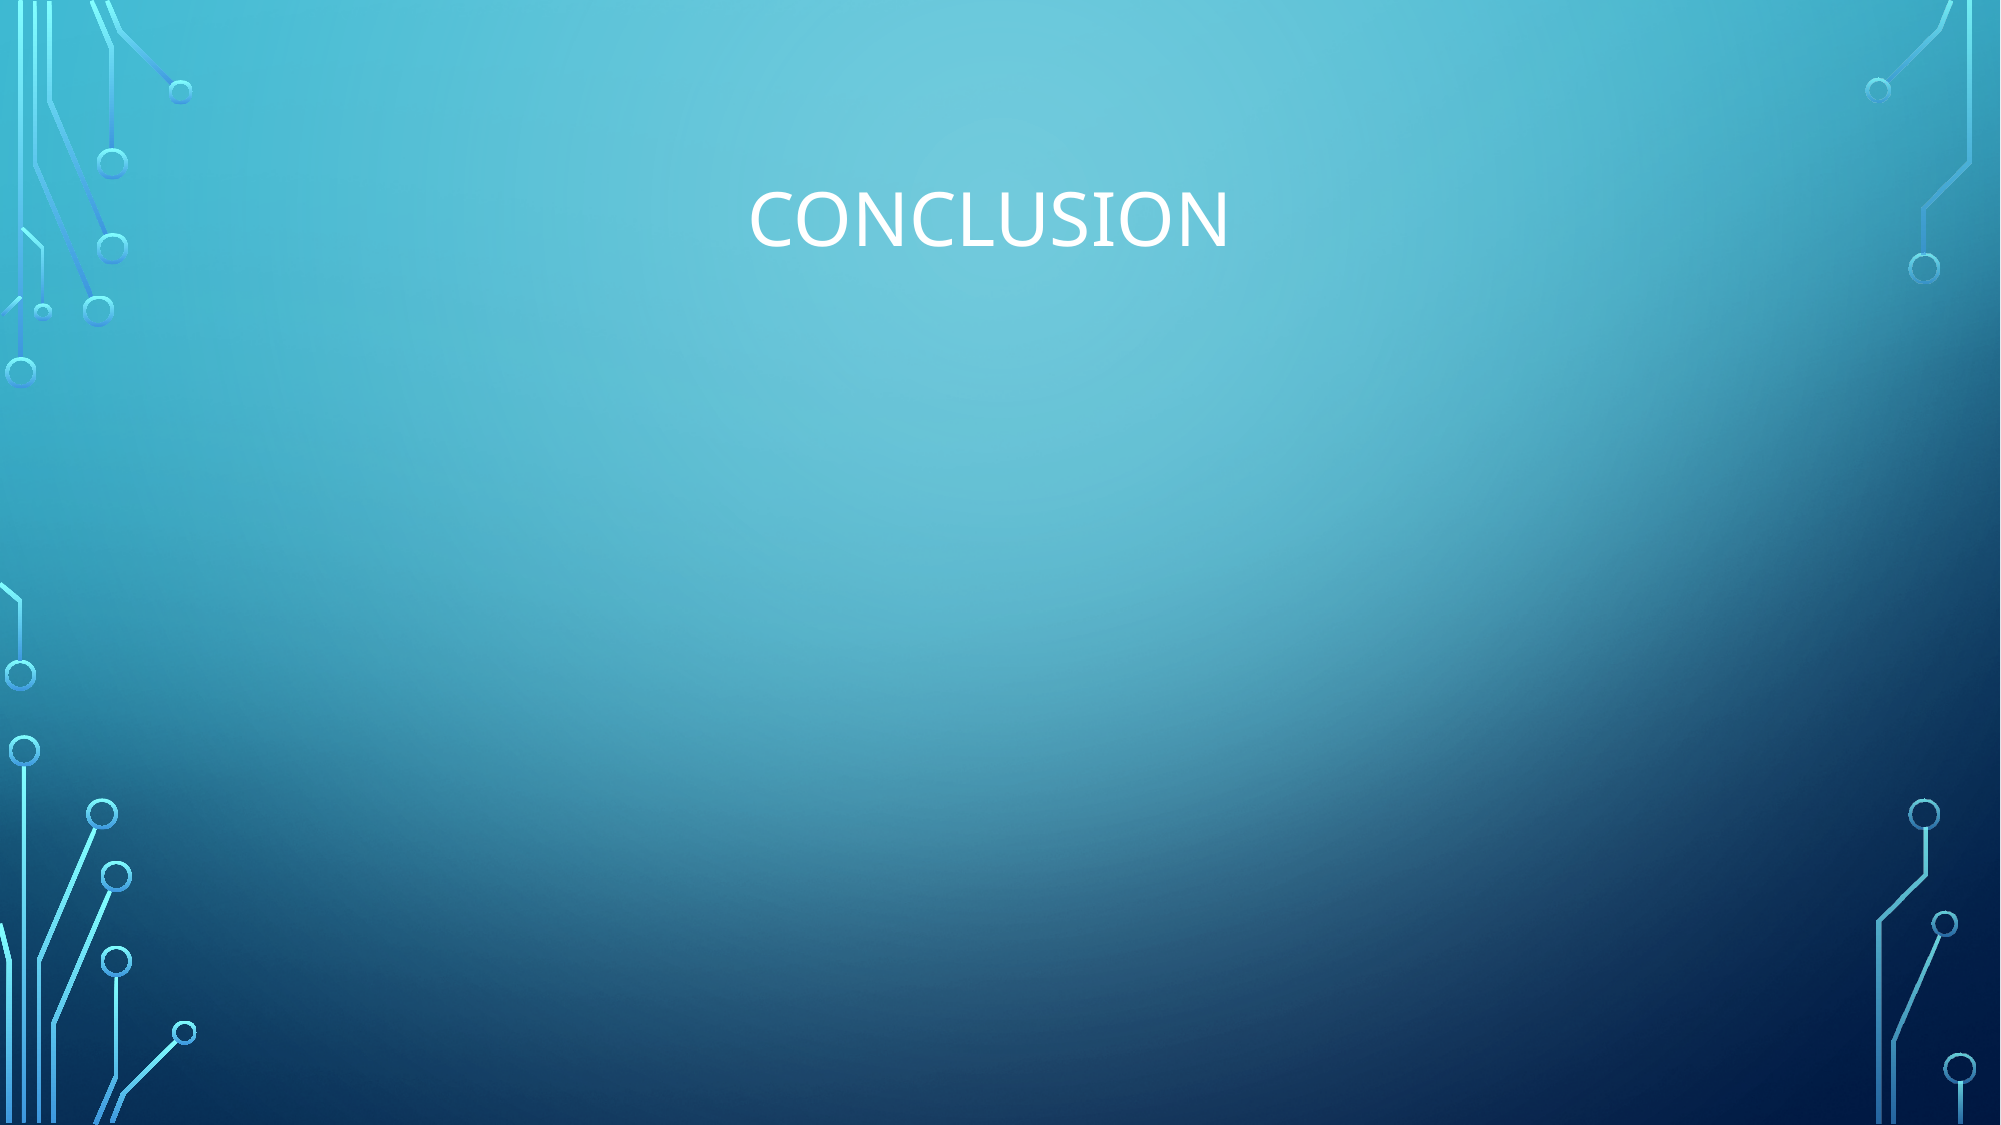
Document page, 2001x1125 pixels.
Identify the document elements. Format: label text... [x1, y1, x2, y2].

title conclusion [187, 101, 1813, 344]
